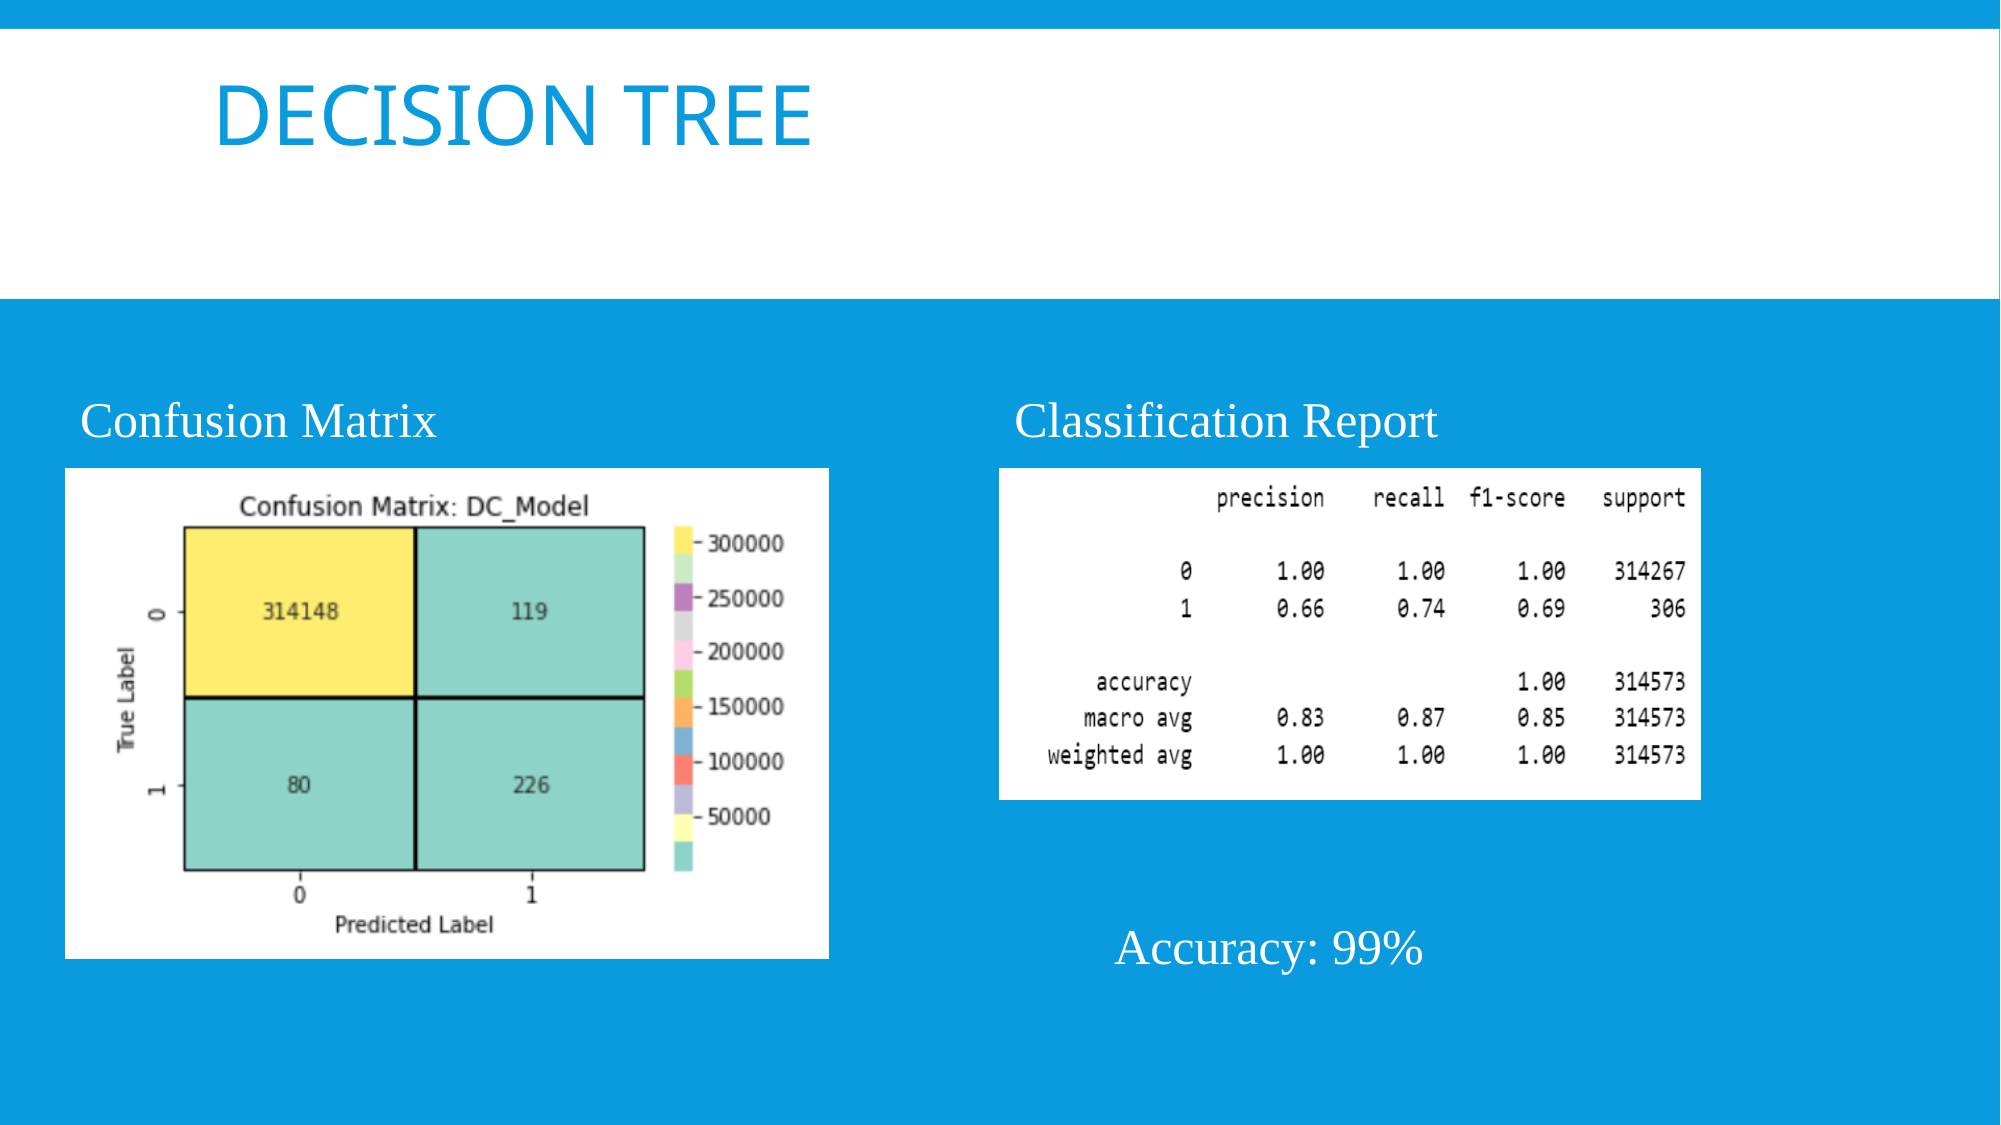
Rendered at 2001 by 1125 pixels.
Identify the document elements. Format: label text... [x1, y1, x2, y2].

text_box Confusion Matrix [65, 380, 666, 464]
text_box Classification Report [999, 380, 1644, 464]
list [999, 468, 1702, 800]
text_box Accuracy: 99% [1099, 907, 1544, 1027]
title Decision Tree [197, 46, 1803, 295]
picture [66, 469, 828, 958]
